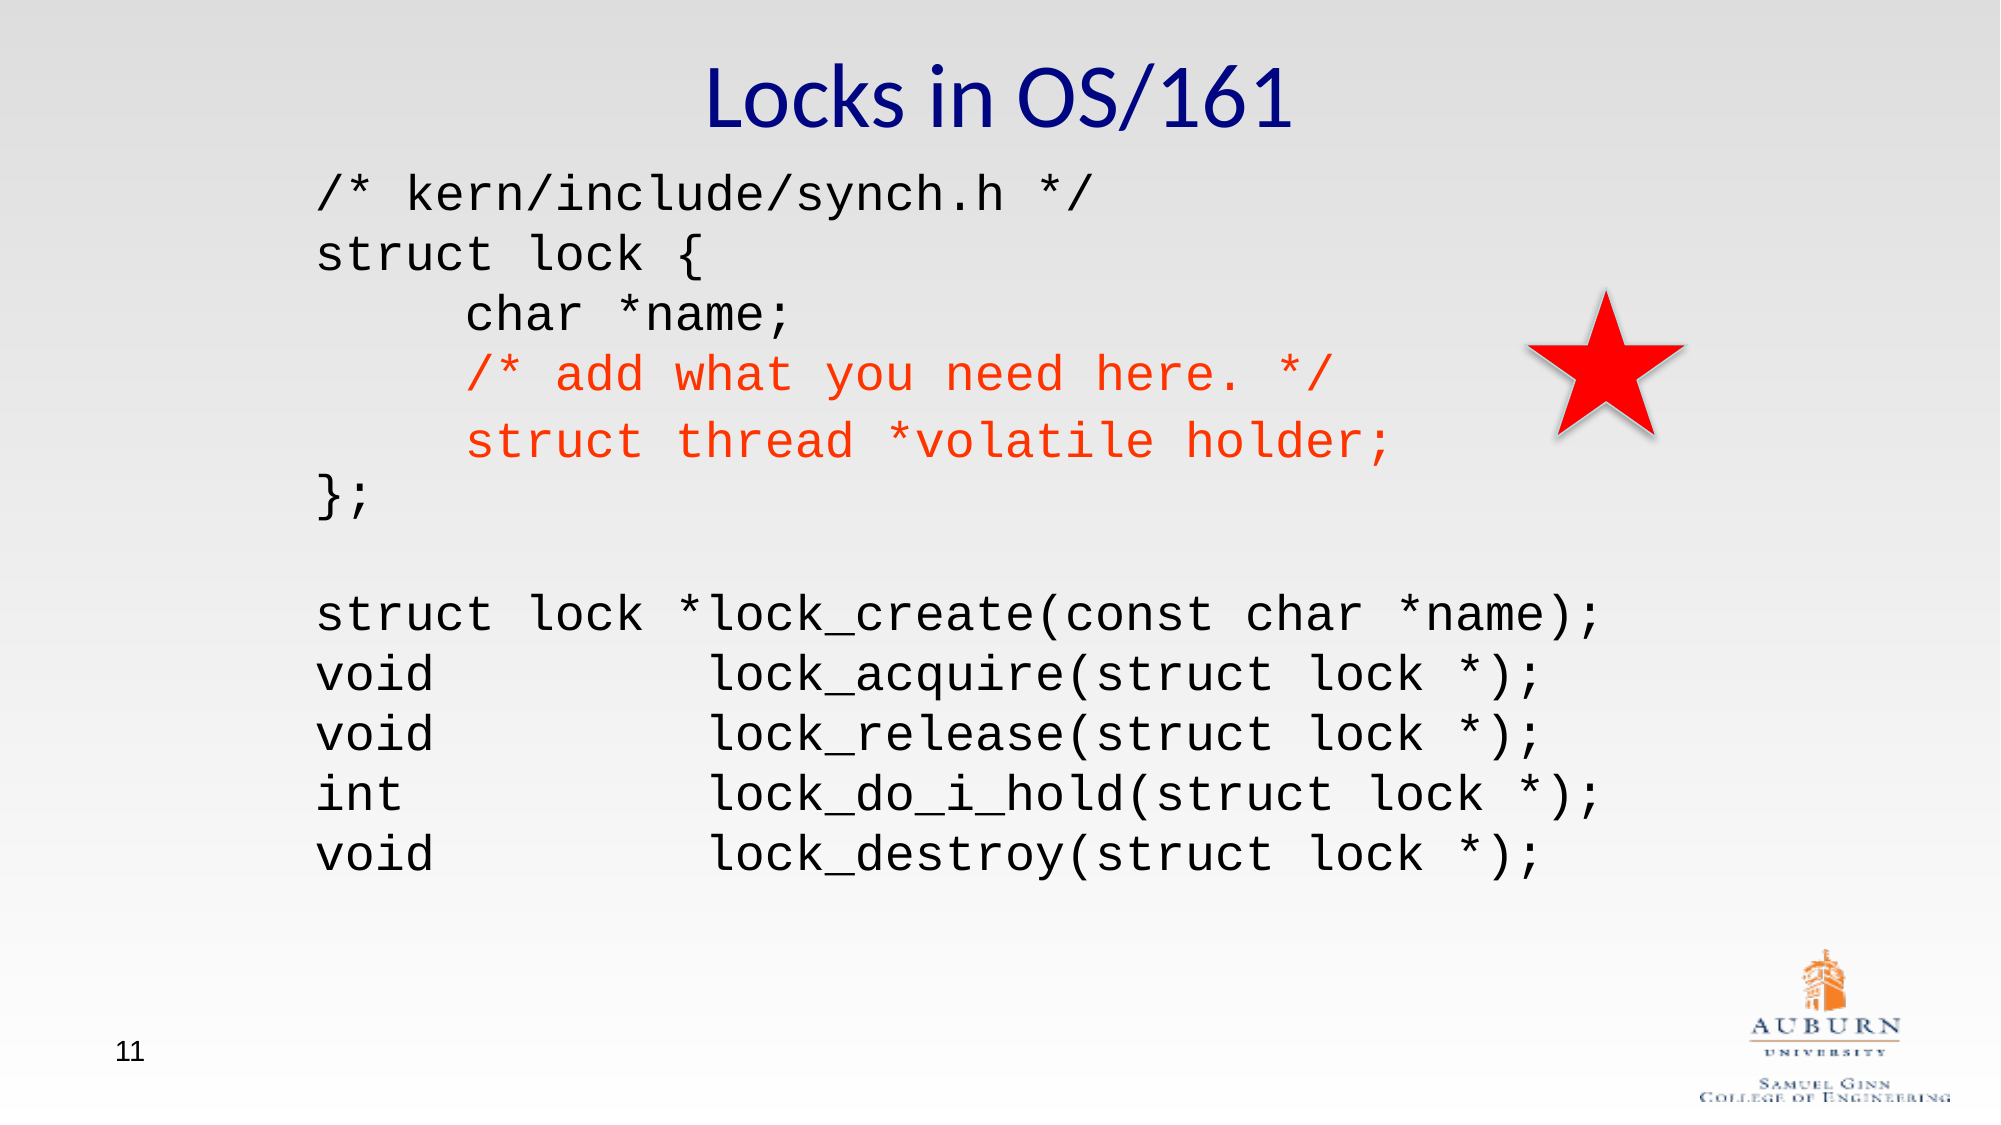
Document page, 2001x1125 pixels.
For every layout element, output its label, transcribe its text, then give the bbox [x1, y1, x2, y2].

title Locks in OS/161 [324, 20, 1675, 153]
text_box struct thread *volatile holder; [450, 399, 1675, 475]
picture [1700, 949, 1950, 1102]
slide_number 11 [99, 1024, 567, 1103]
text_box /* kern/include/synch.h */ struct lock { char *name; /* add what you need here. */ }; struct lock *lock_create(const char *name); void lock_acquire(struct lock *); void lock_release(struct lock *); int lock_do_i_hold(struct lock *); void lock_destroy(struct lock *); [299, 153, 1725, 889]
text_box [1524, 286, 1689, 438]
